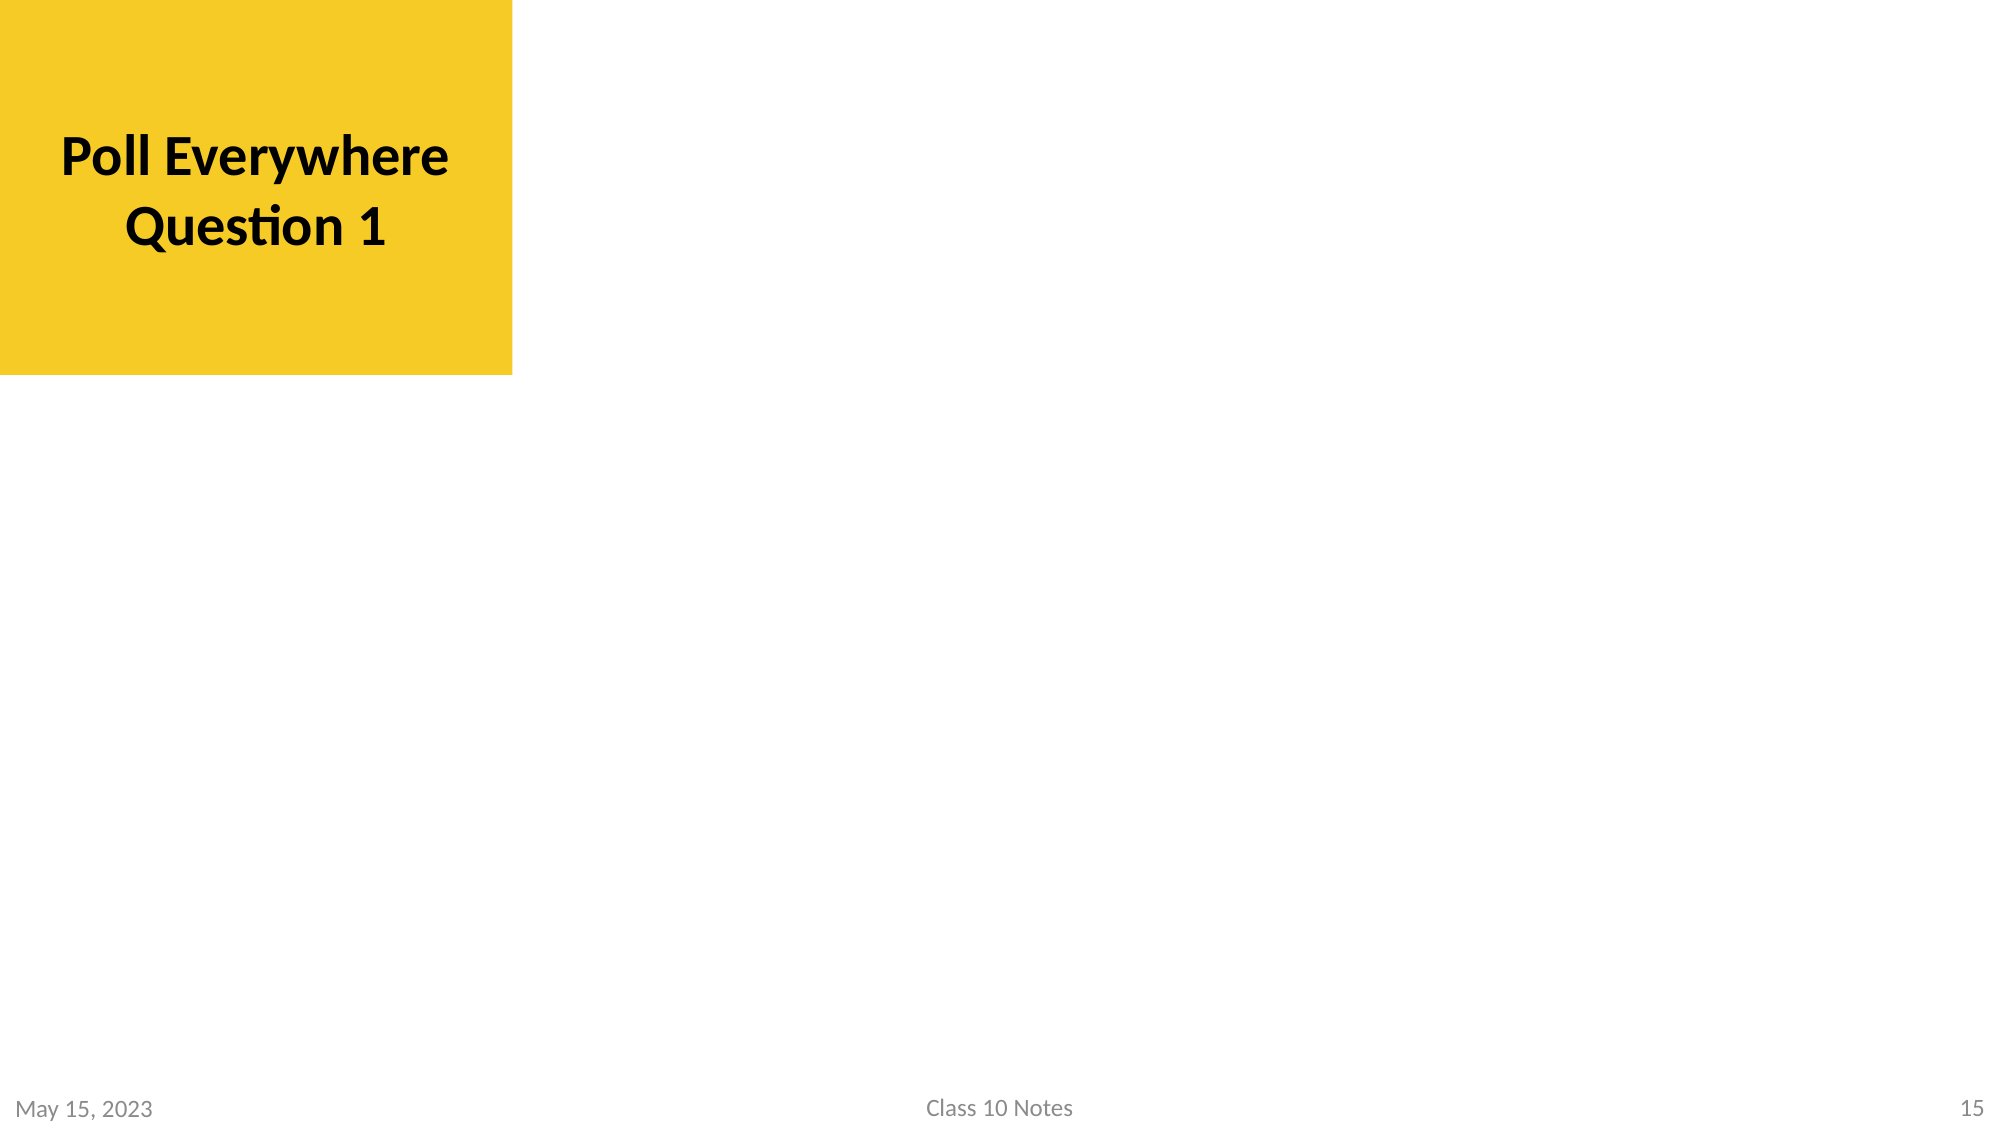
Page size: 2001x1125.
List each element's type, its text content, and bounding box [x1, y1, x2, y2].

slide_number 15 [1550, 1087, 2000, 1125]
text_box Poll Everywhere Question 1 [0, 0, 513, 376]
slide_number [0, 1090, 450, 1125]
footer Class 10 Notes [662, 1087, 1338, 1125]
